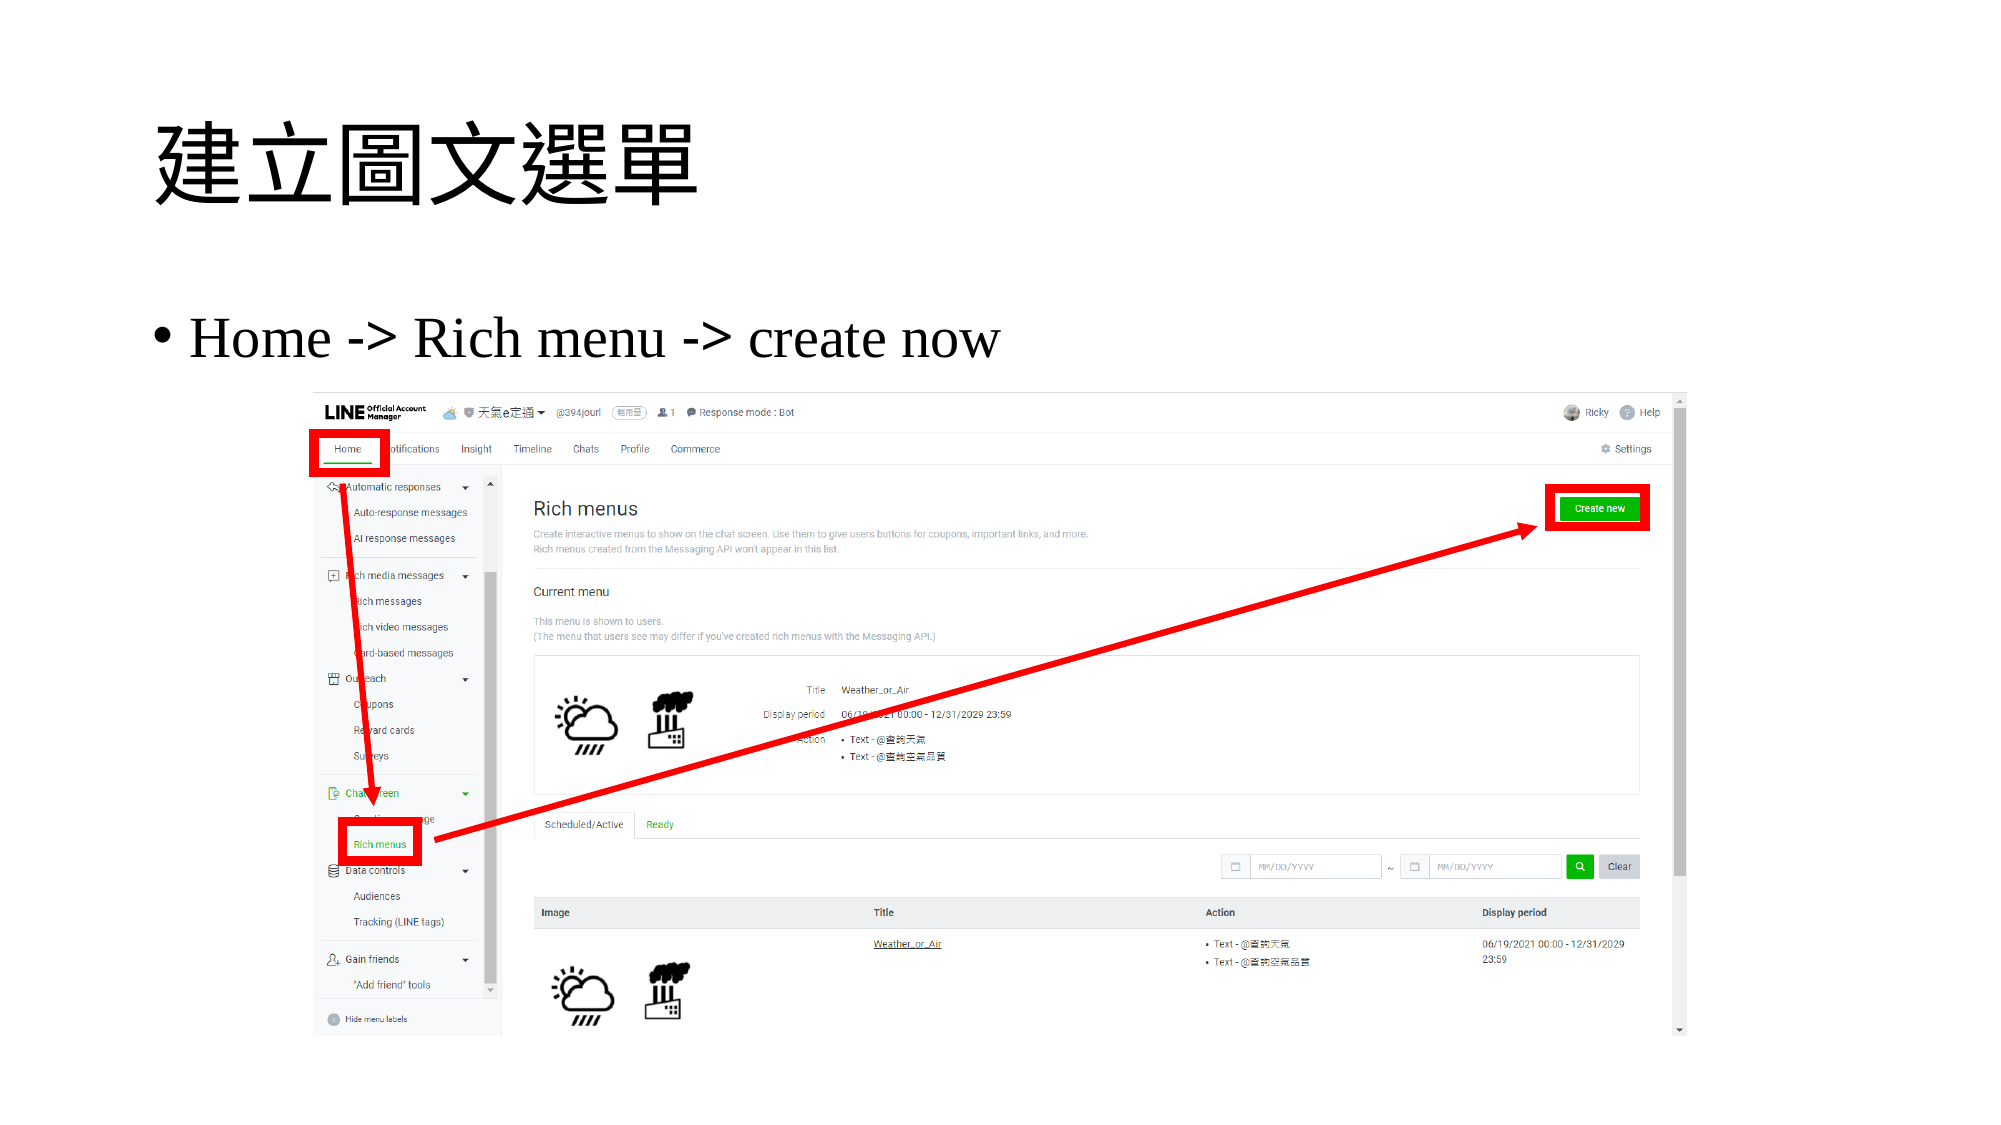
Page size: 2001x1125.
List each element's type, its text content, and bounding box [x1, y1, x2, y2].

picture [313, 392, 1687, 1036]
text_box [342, 483, 374, 807]
list Home -> Rich menu -> create now [137, 299, 1863, 1014]
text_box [434, 526, 1538, 840]
title 建立圖文選單 [137, 59, 1863, 278]
